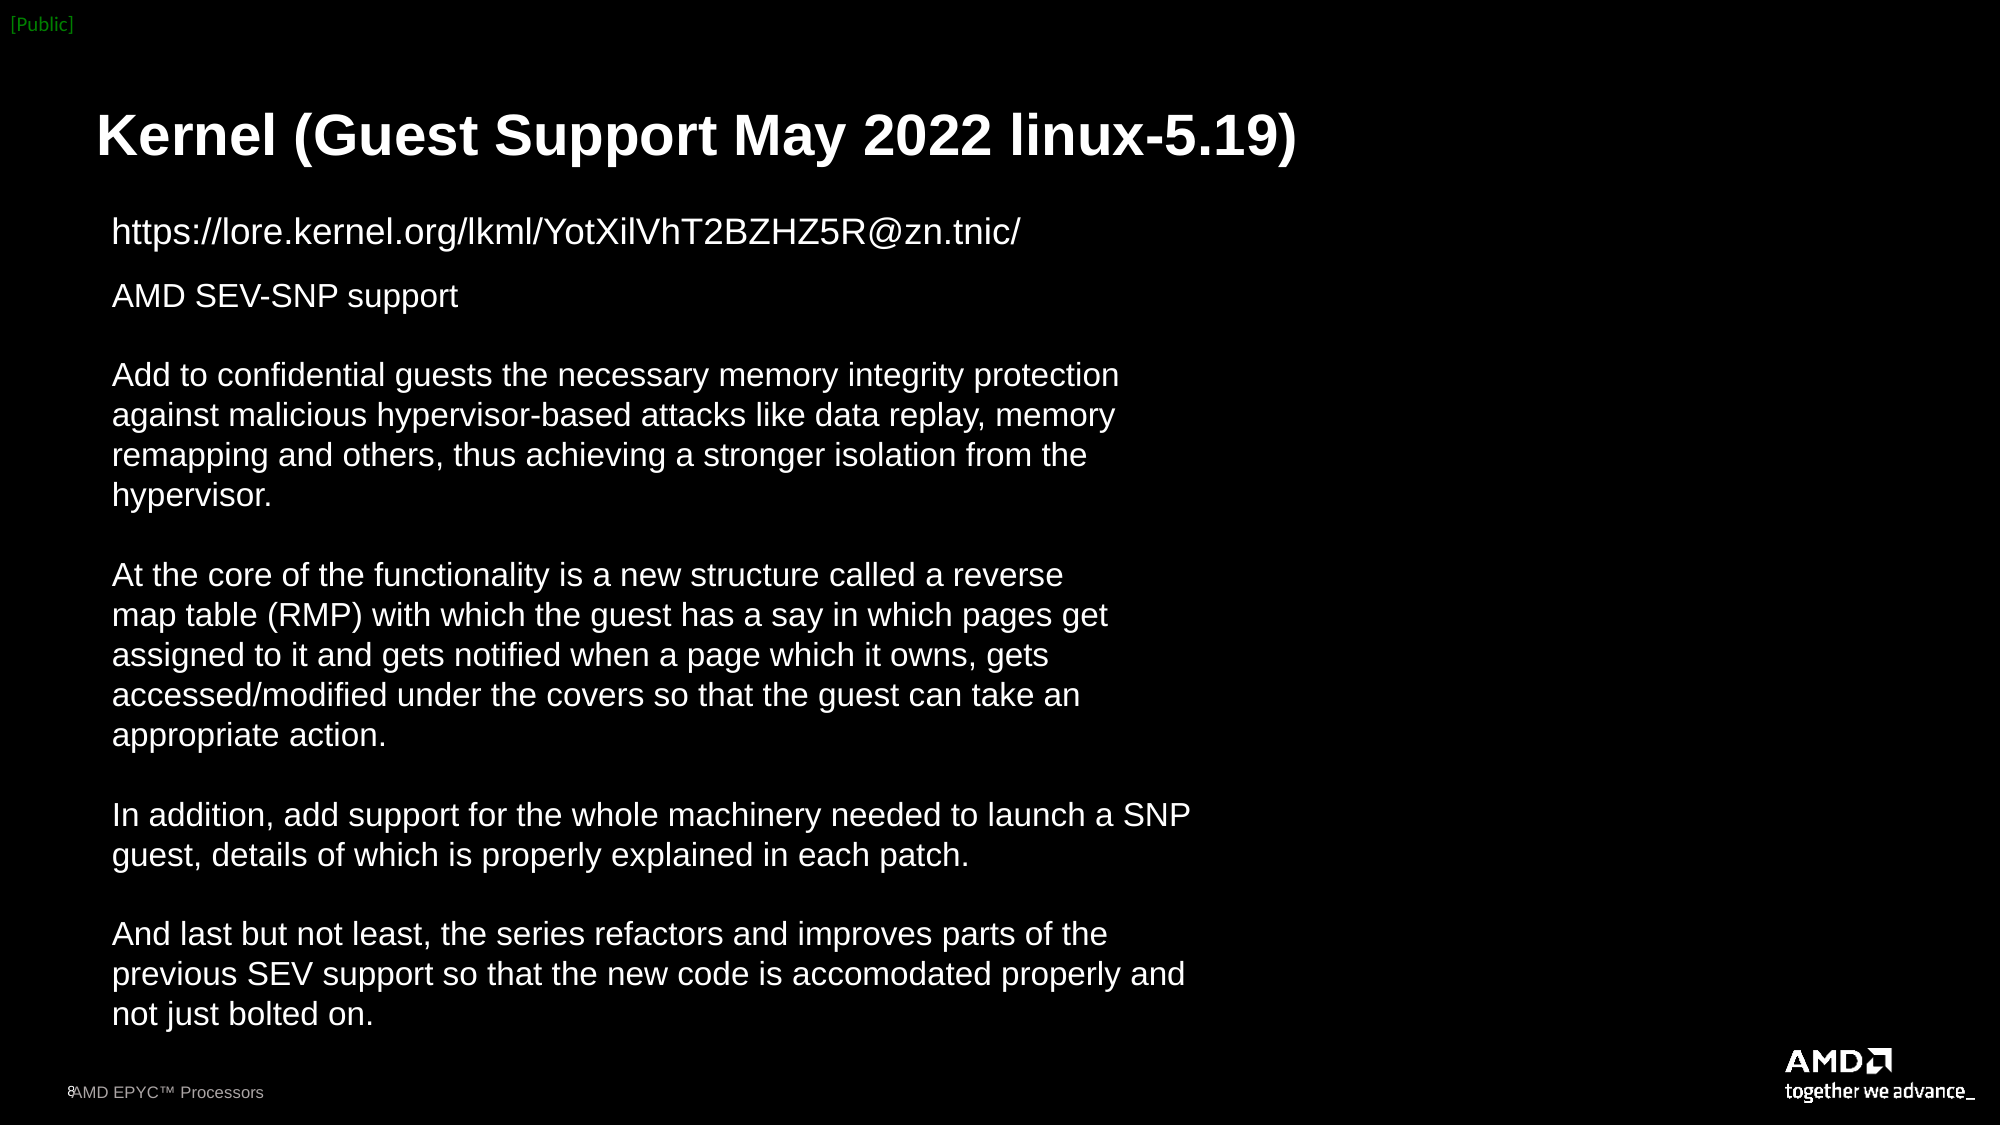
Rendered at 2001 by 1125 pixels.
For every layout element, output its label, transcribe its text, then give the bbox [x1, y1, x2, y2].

text_box AMD SEV-SNP support Add to confidential guests the necessary memory integrity protection against malicious hypervisor-based attacks like data replay, memory remapping and others, thus achieving a stronger isolation from the hypervisor. At the core of the functionality is a new structure called a reverse map table (RMP) with which the guest has a say in which pages get assigned to it and gets notified when a page which it owns, gets accessed/modified under the covers so that the guest can take an appropriate action. In addition, add support for the whole machinery needed to launch a SNP guest, details of which is properly explained in each patch. And last but not least, the series refactors and improves parts of the previous SEV support so that the new code is accomodated properly and not just bolted on. [111, 273, 1525, 1033]
title Kernel (Guest Support May 2022 linux-5.19) [96, 97, 1904, 168]
text_box [0, 64, 2000, 172]
picture [1785, 1048, 1975, 1103]
text_box https://lore.kernel.org/lkml/YotXilVhT2BZHZ5R@zn.tnic/ [96, 200, 1098, 260]
